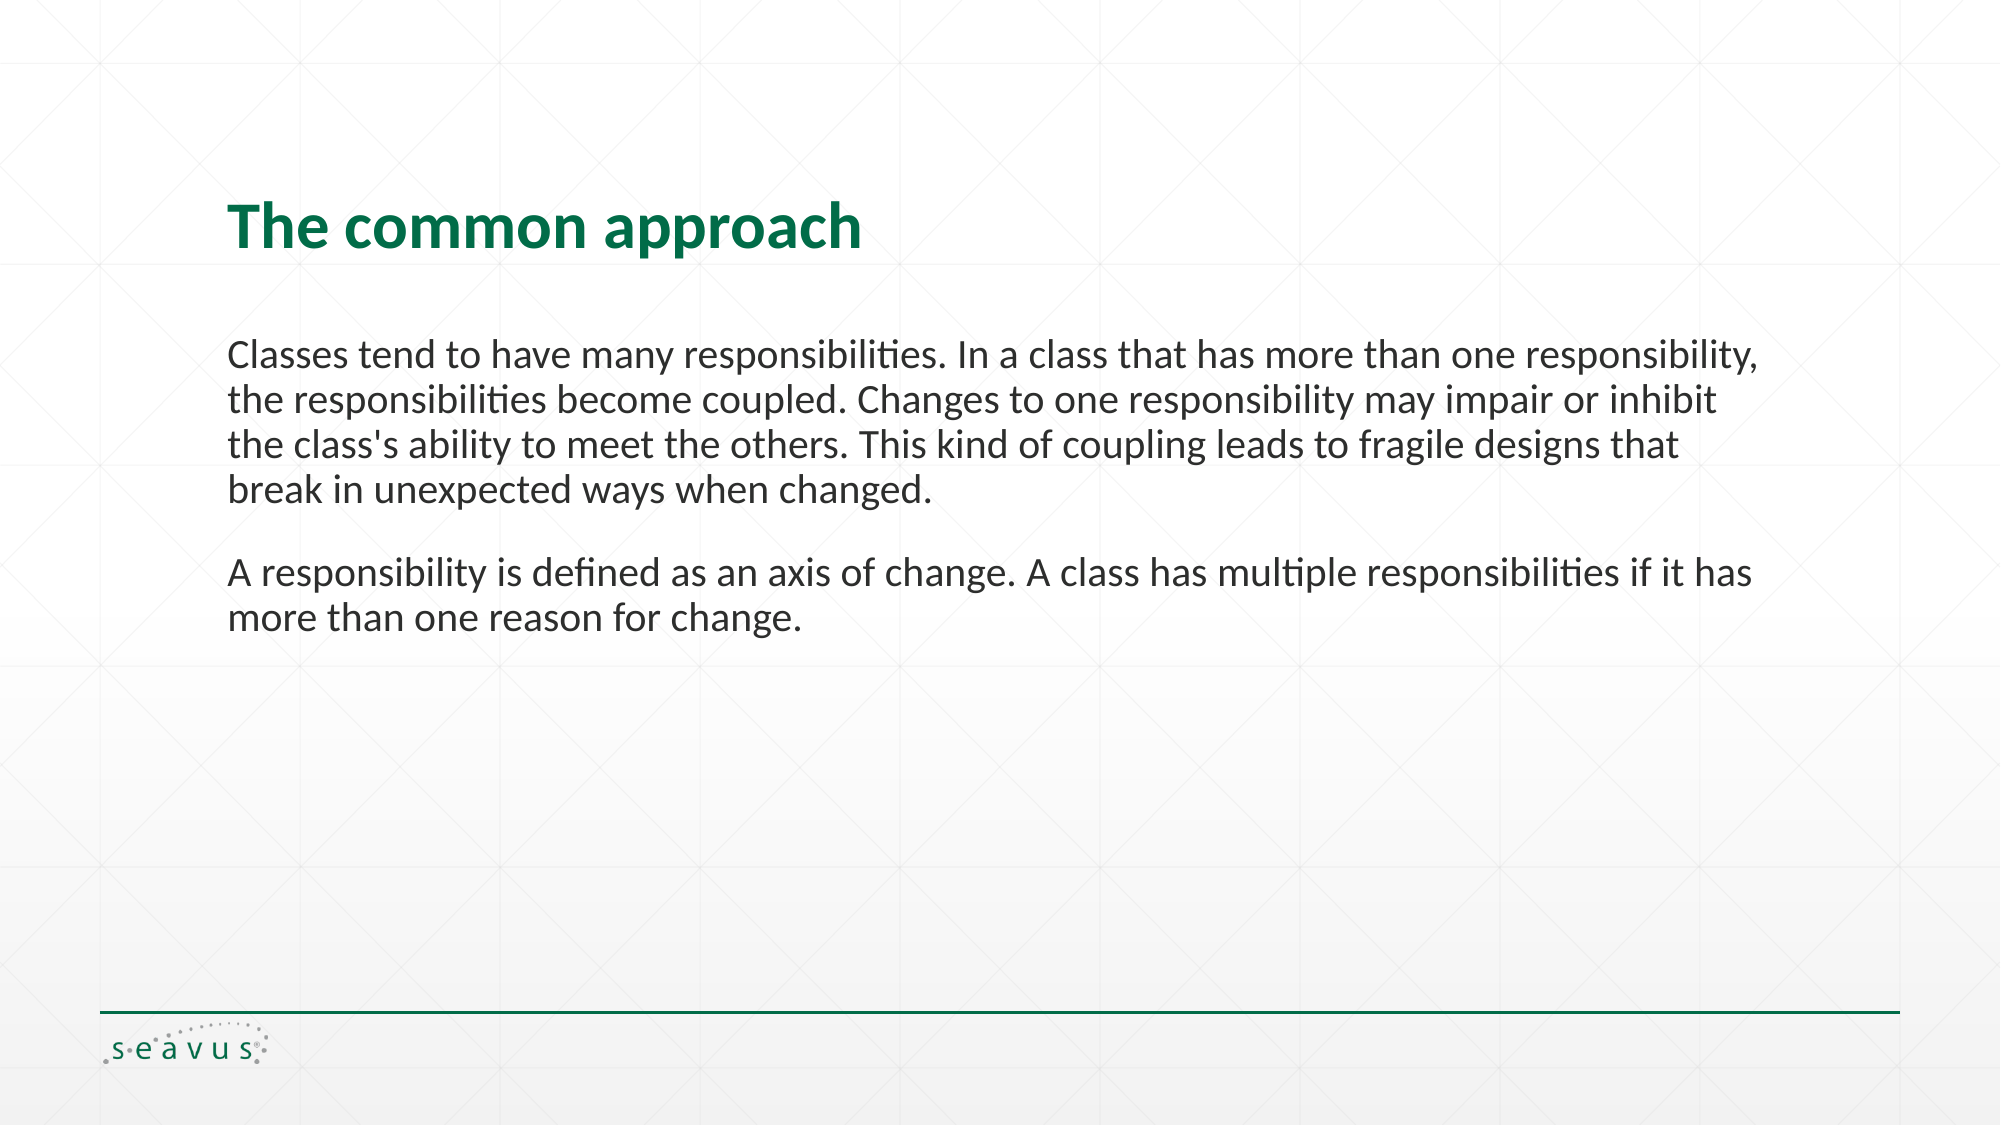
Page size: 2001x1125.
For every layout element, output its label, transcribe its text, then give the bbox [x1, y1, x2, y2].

picture [103, 1022, 268, 1064]
list Classes tend to have many responsibilities. In a class that has more than one responsibility, the responsibilities become coupled. Changes to one responsibility may impair or inhibit the class's ability to meet the others. This kind of coupling leads to fragile designs that break in unexpected ways when changed. A responsibility is defined as an axis of change. A class has multiple responsibilities if it has more than one reason for change. [212, 324, 1788, 950]
title The common approach [212, 82, 1788, 271]
